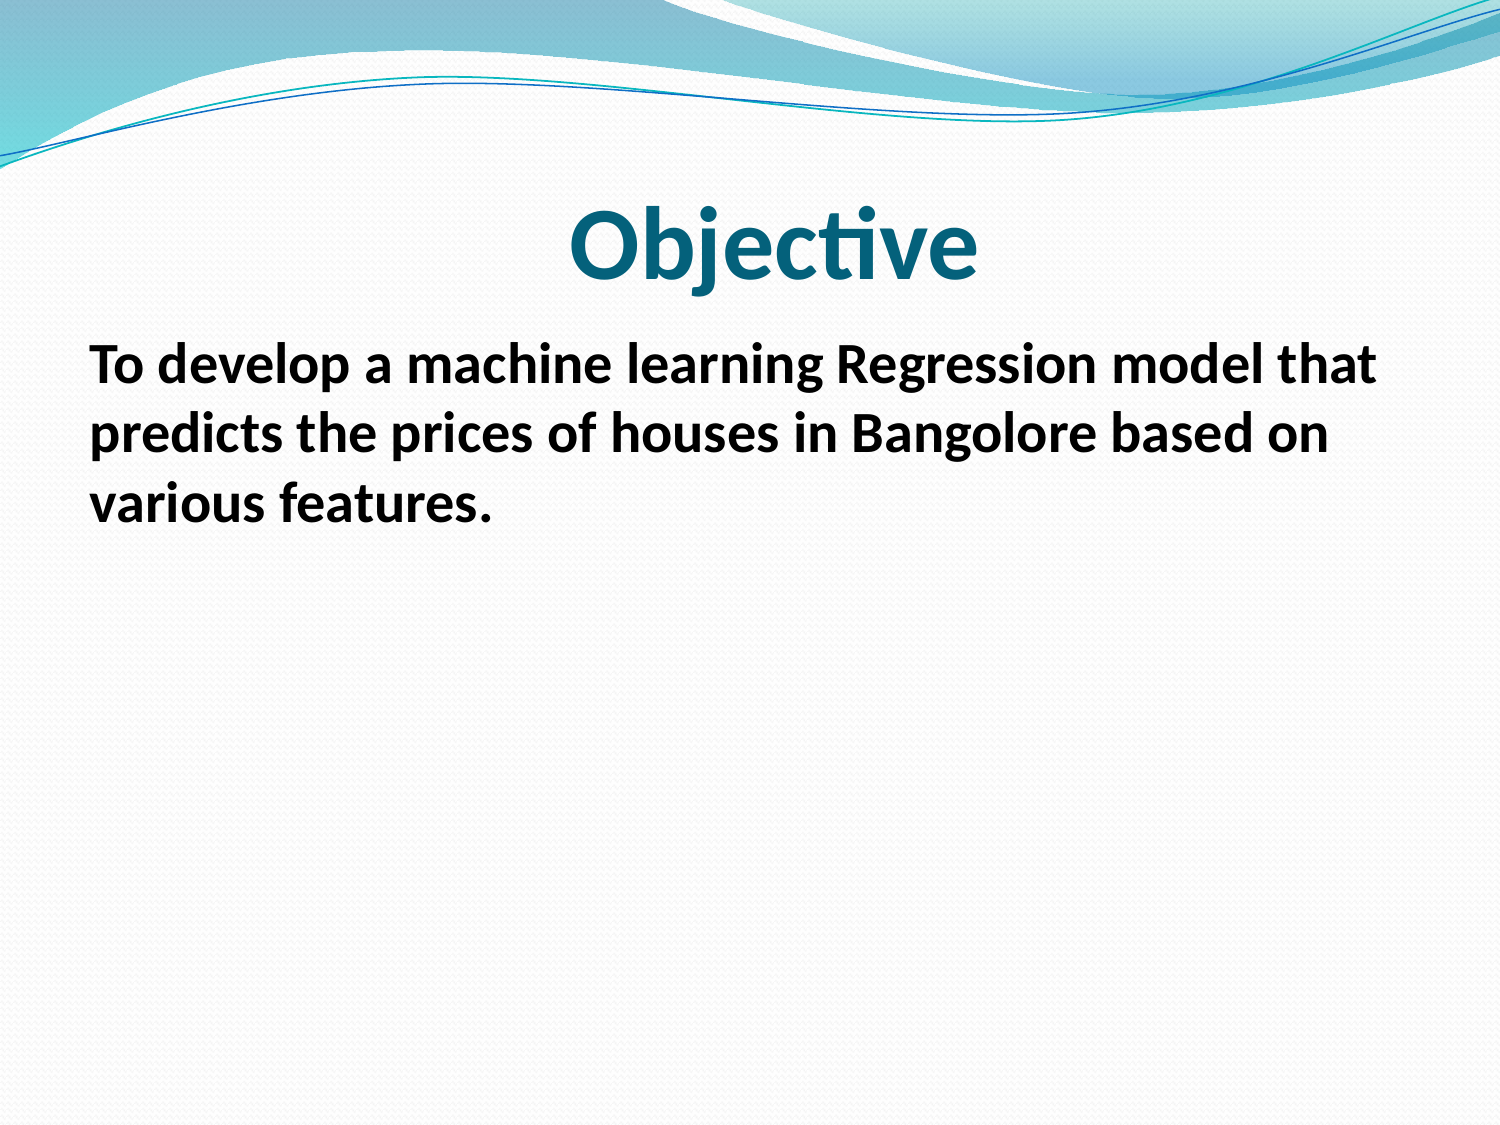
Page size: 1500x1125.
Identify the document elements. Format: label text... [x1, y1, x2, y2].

title Objective [99, 112, 1450, 300]
list To develop a machine learning Regression model that predicts the prices of houses in Bangolore based on various features. [75, 317, 1425, 1038]
